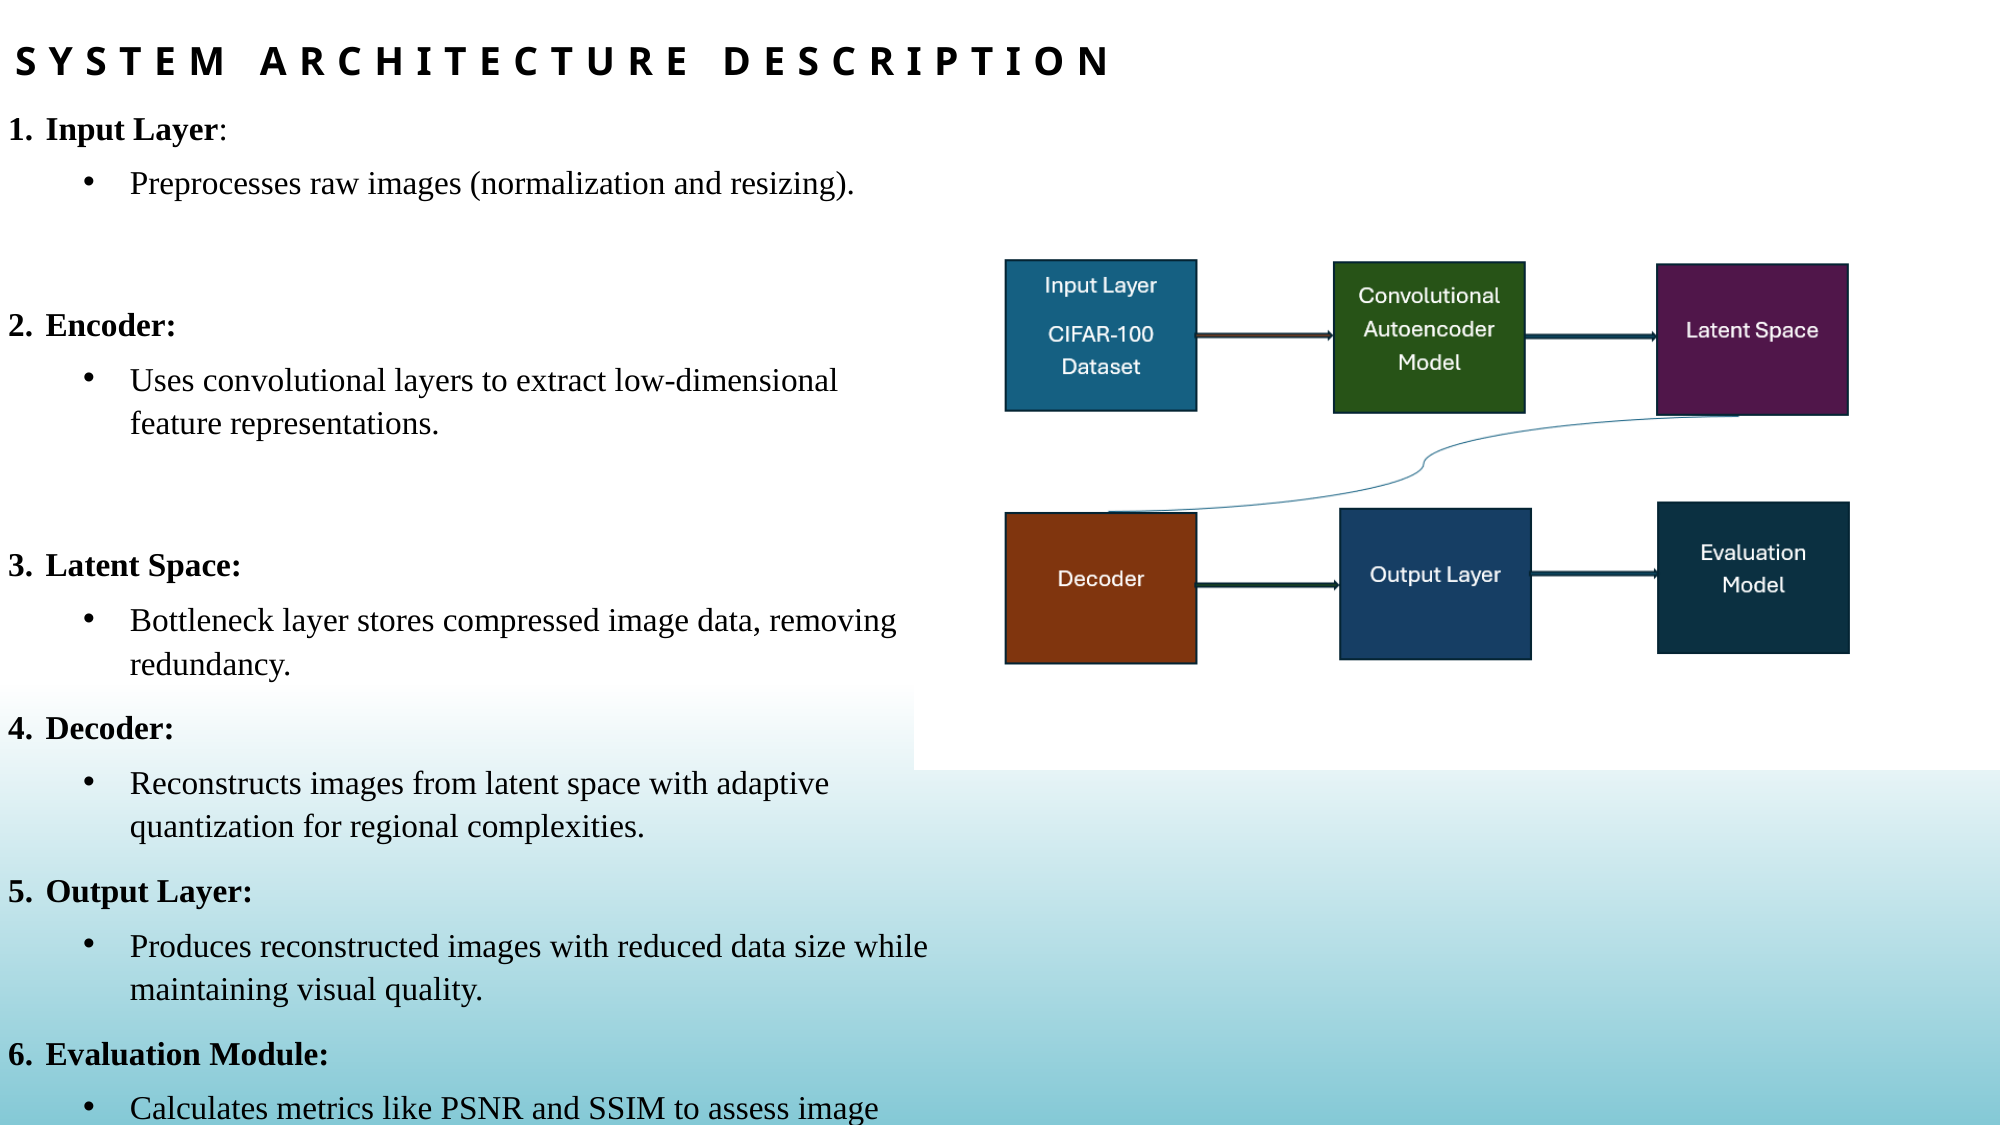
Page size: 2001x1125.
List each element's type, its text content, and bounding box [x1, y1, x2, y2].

text_box [0, 770, 2000, 1125]
list Input Layer: Preprocesses raw images (normalization and resizing). Encoder: Uses convolutional layers to extract low-dimensional feature representations. Latent Space: Bottleneck layer stores compressed image data, removing redundancy. Decoder: Reconstructs images from latent space with adaptive quantization for regional complexities. Output Layer: Produces reconstructed images with reduced data size while maintaining visual quality. Evaluation Module: Calculates metrics like PSNR and SSIM to assess image compression quality and fidelity. [0, 95, 956, 1083]
picture [914, 184, 2000, 770]
title System Architecture Description [0, 0, 1199, 138]
text_box [956, 0, 2000, 184]
